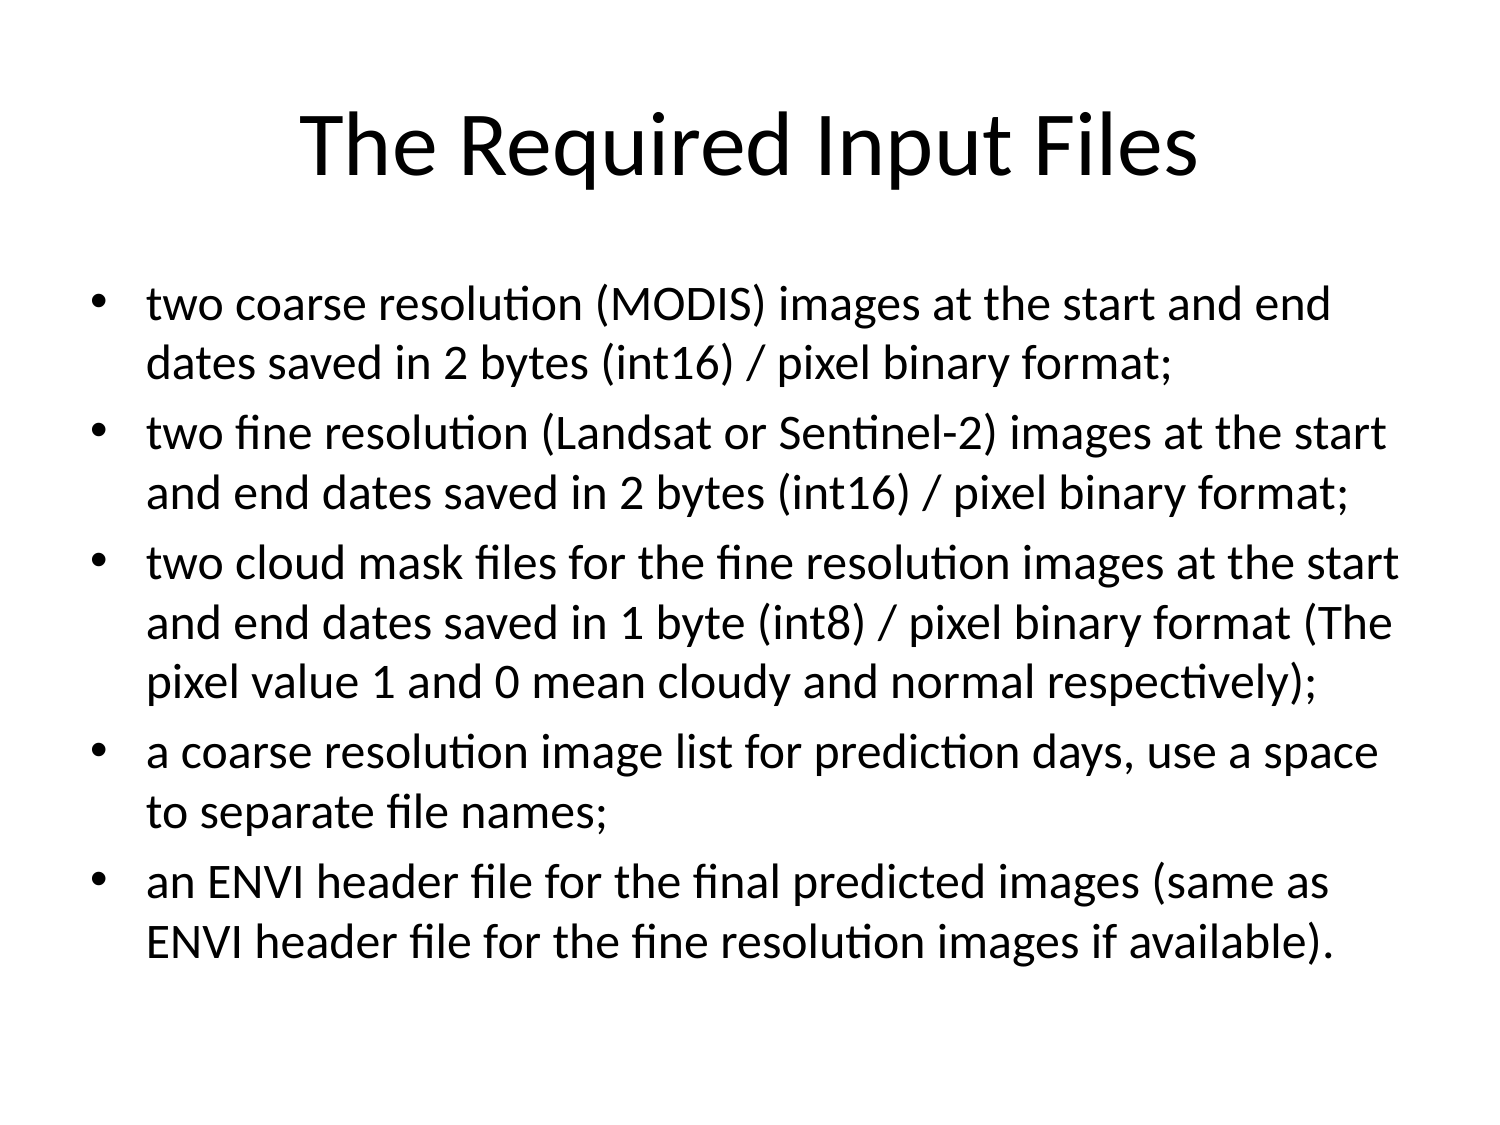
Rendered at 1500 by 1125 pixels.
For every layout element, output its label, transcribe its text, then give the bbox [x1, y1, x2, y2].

title The Required Input Files [75, 45, 1425, 233]
list two coarse resolution (MODIS) images at the start and end dates saved in 2 bytes (int16) / pixel binary format; two fine resolution (Landsat or Sentinel-2) images at the start and end dates saved in 2 bytes (int16) / pixel binary format; two cloud mask files for the fine resolution images at the start and end dates saved in 1 byte (int8) / pixel binary format (The pixel value 1 and 0 mean cloudy and normal respectively); a coarse resolution image list for prediction days, use a space to separate file names; an ENVI header file for the final predicted images (same as ENVI header file for the fine resolution images if available). [75, 262, 1425, 1005]
